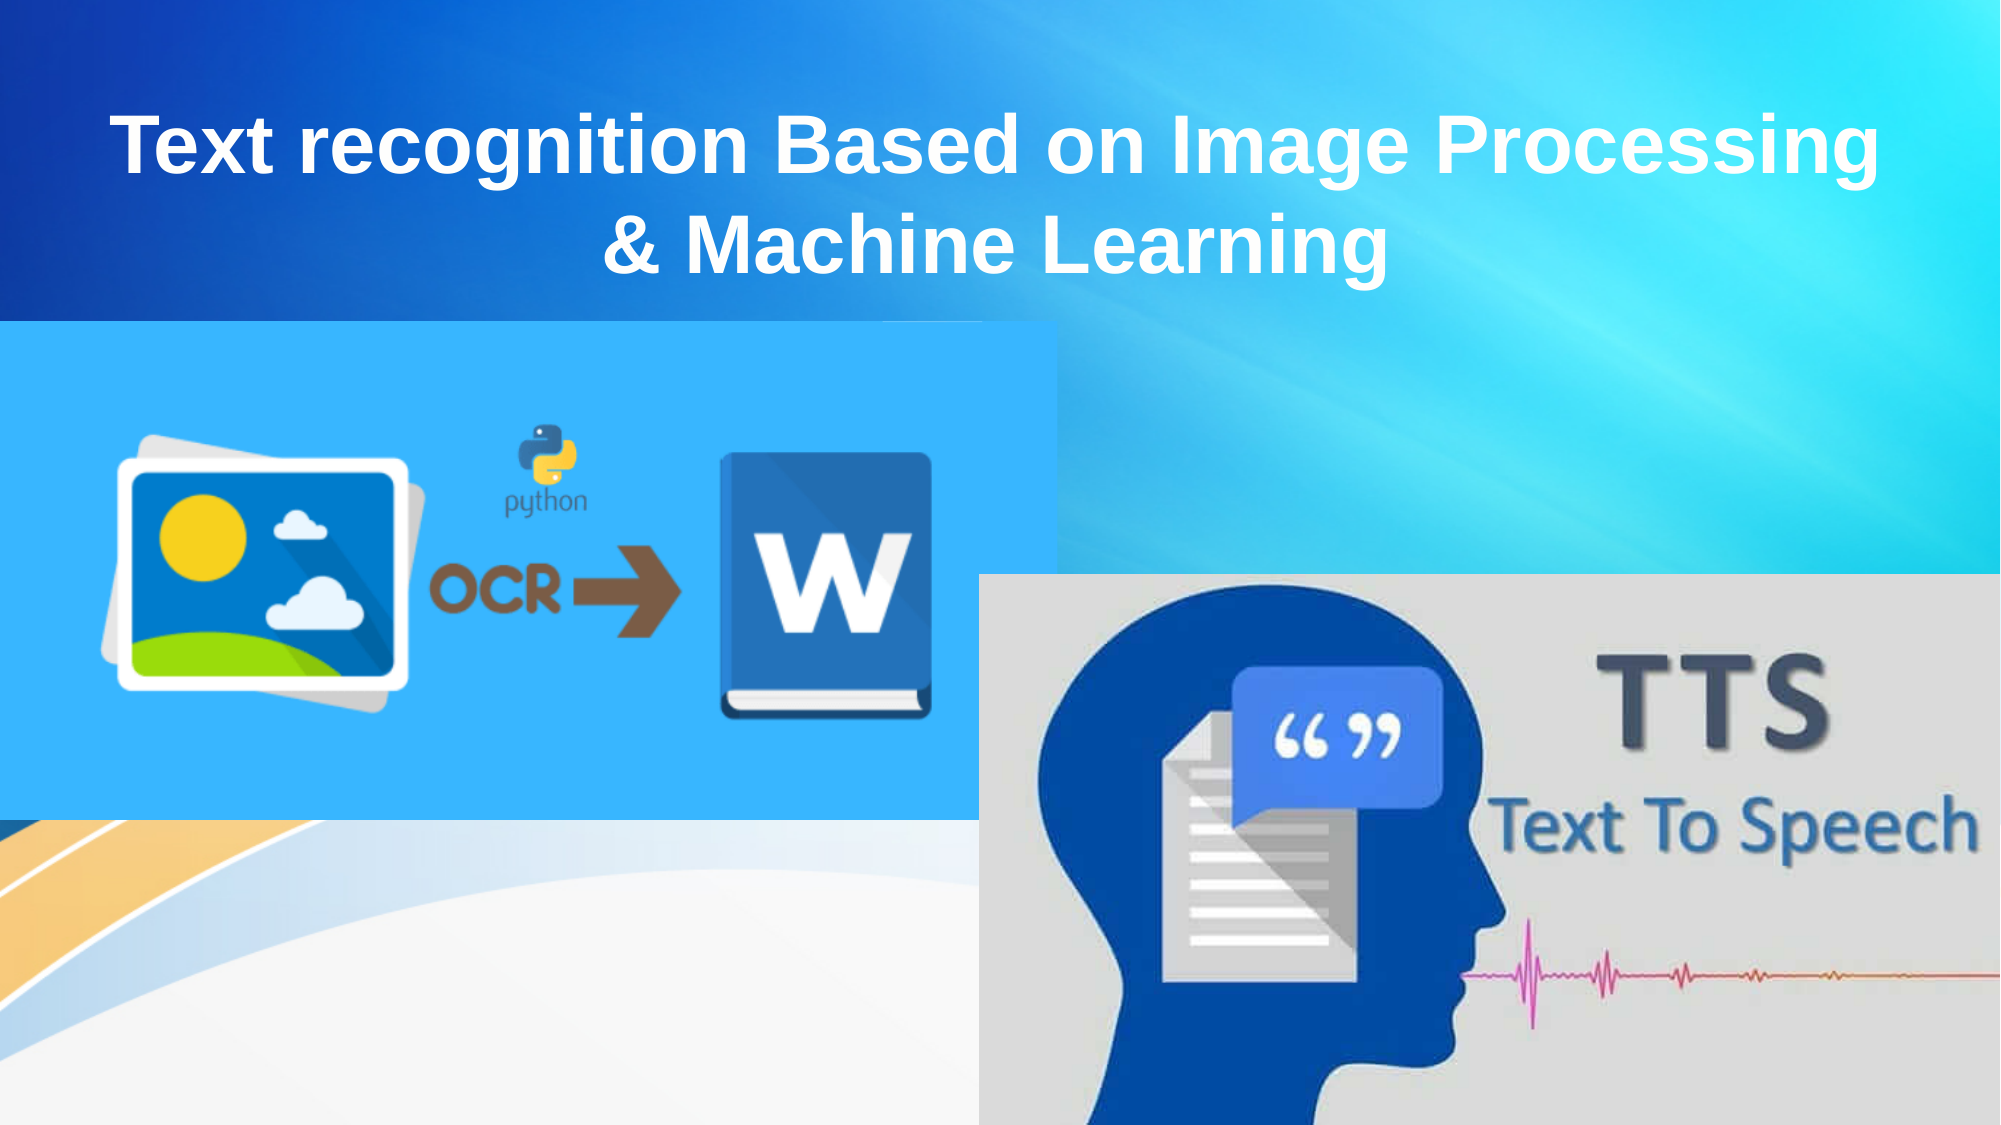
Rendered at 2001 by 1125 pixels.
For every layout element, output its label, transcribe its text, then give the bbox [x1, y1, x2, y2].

title Text recognition Based on Image Processing & Machine Learning [90, 65, 1903, 314]
picture [0, 0, 2001, 1125]
